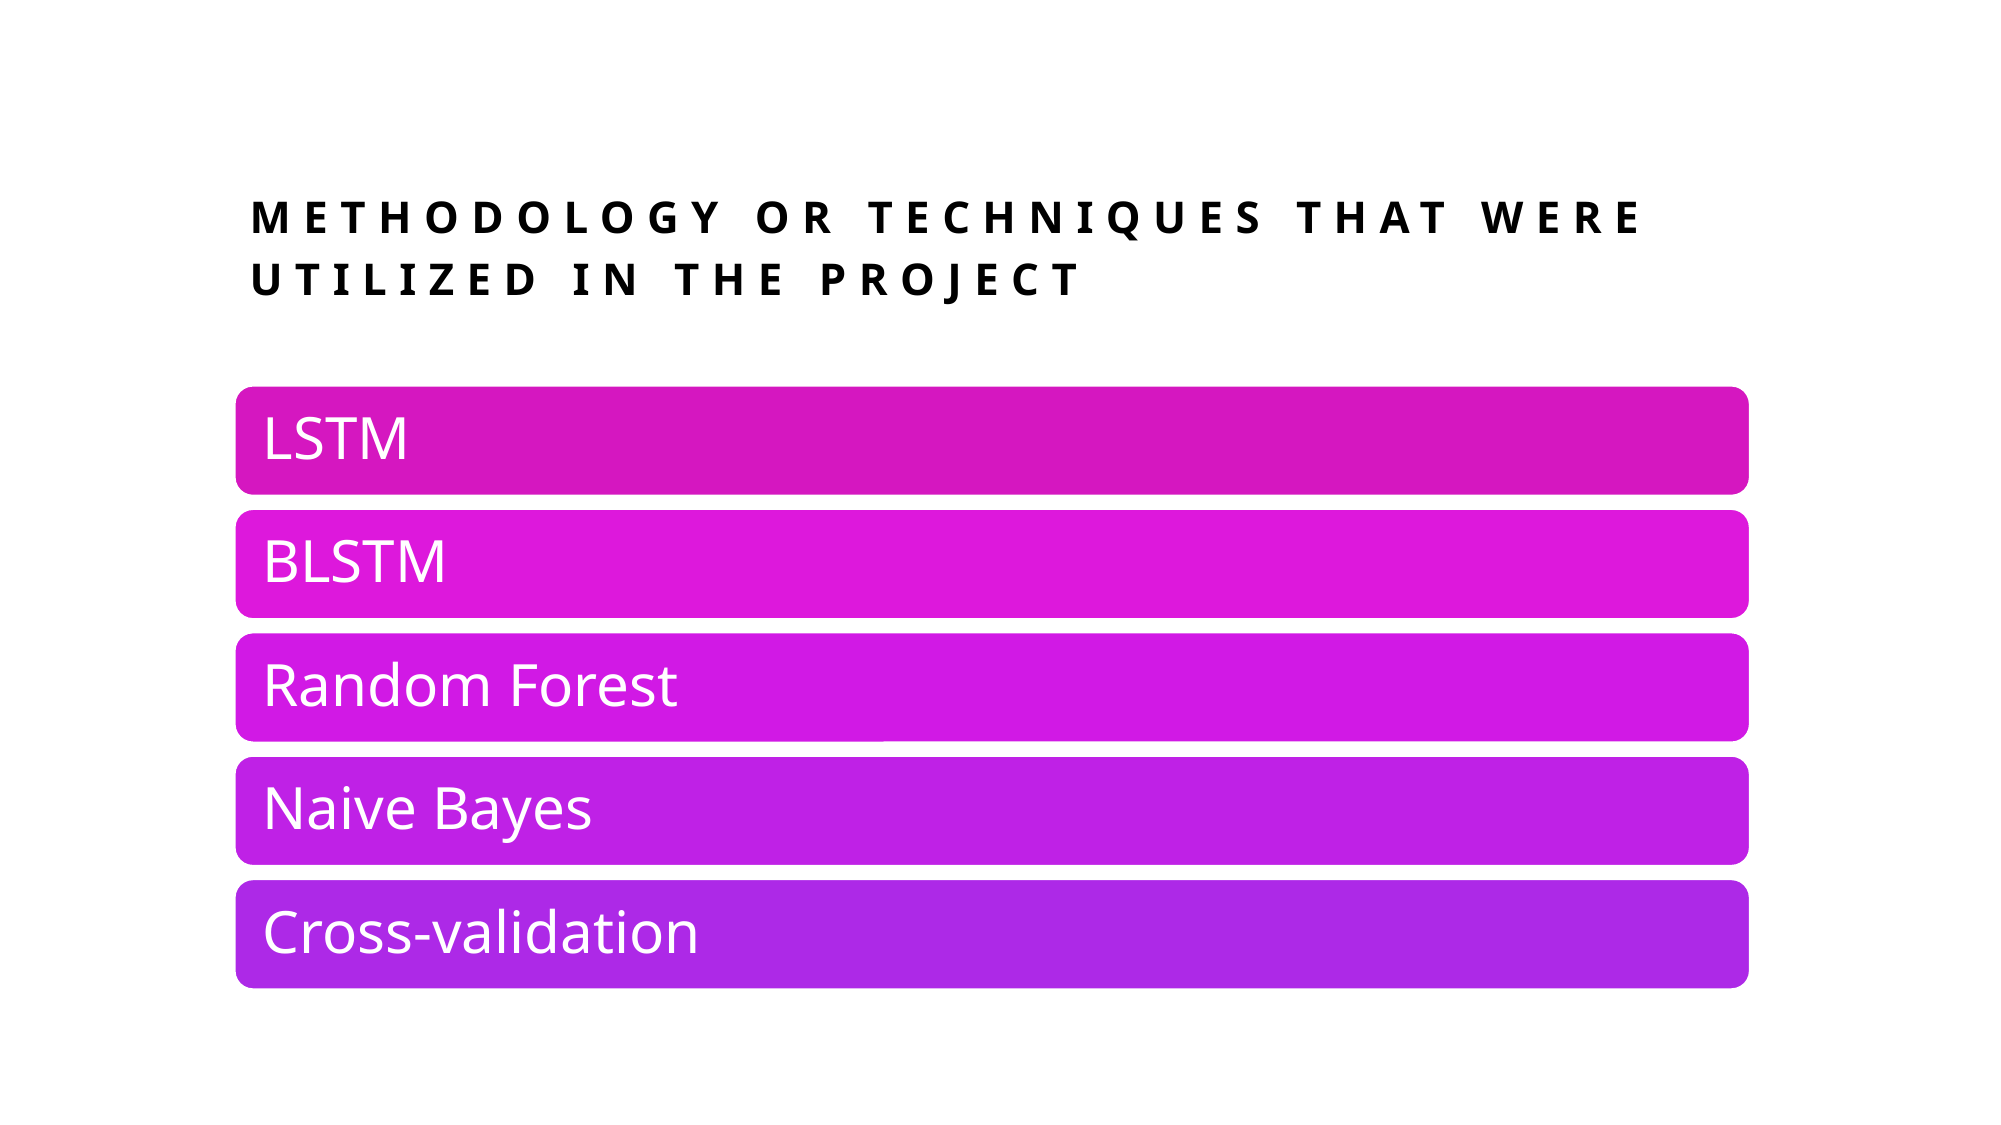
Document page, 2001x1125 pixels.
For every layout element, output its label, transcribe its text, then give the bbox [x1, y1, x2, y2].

title Methodology or technIques that were utIlIzed In the project [234, 171, 1750, 313]
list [234, 374, 1750, 1000]
